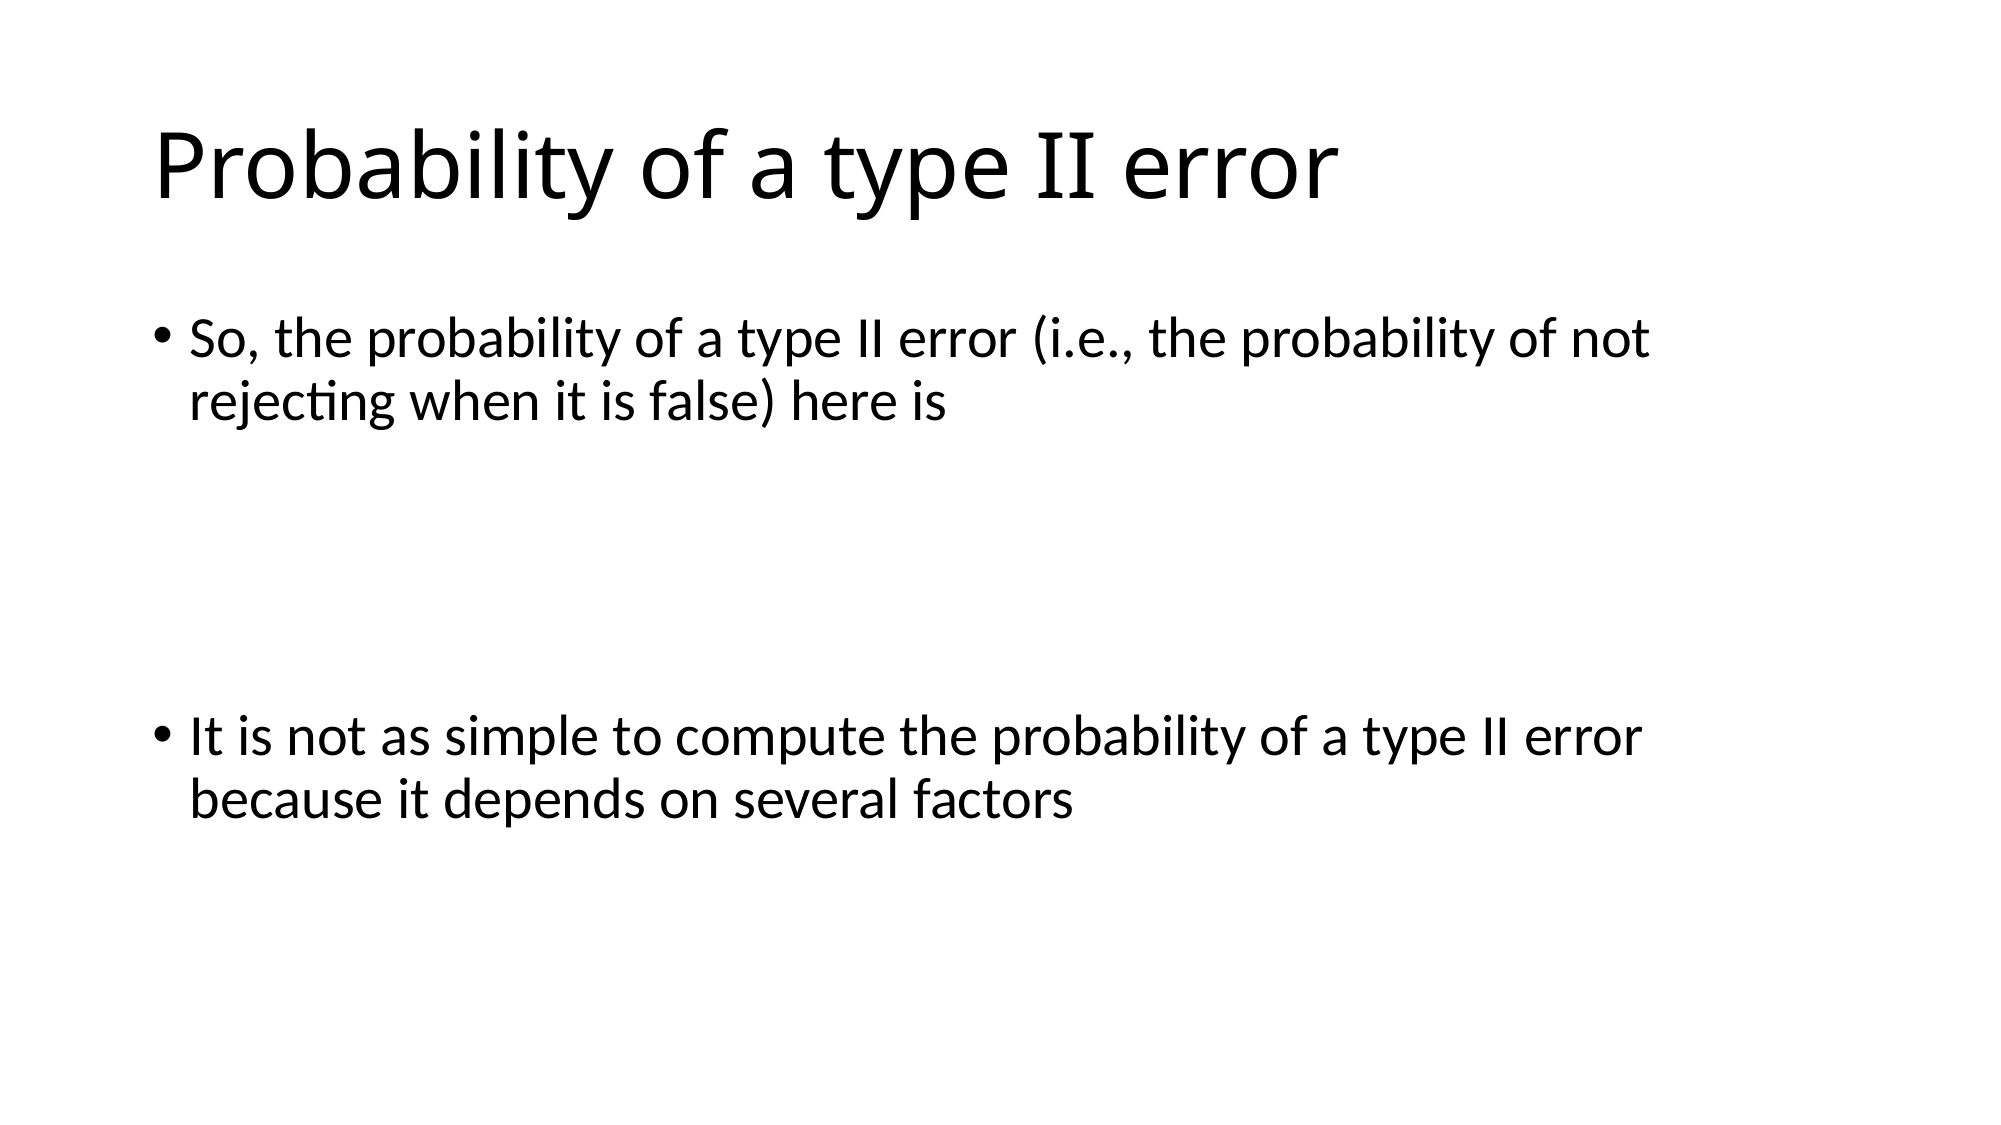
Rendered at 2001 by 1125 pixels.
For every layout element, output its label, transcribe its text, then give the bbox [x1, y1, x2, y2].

title Probability of a type II error [137, 59, 1863, 278]
